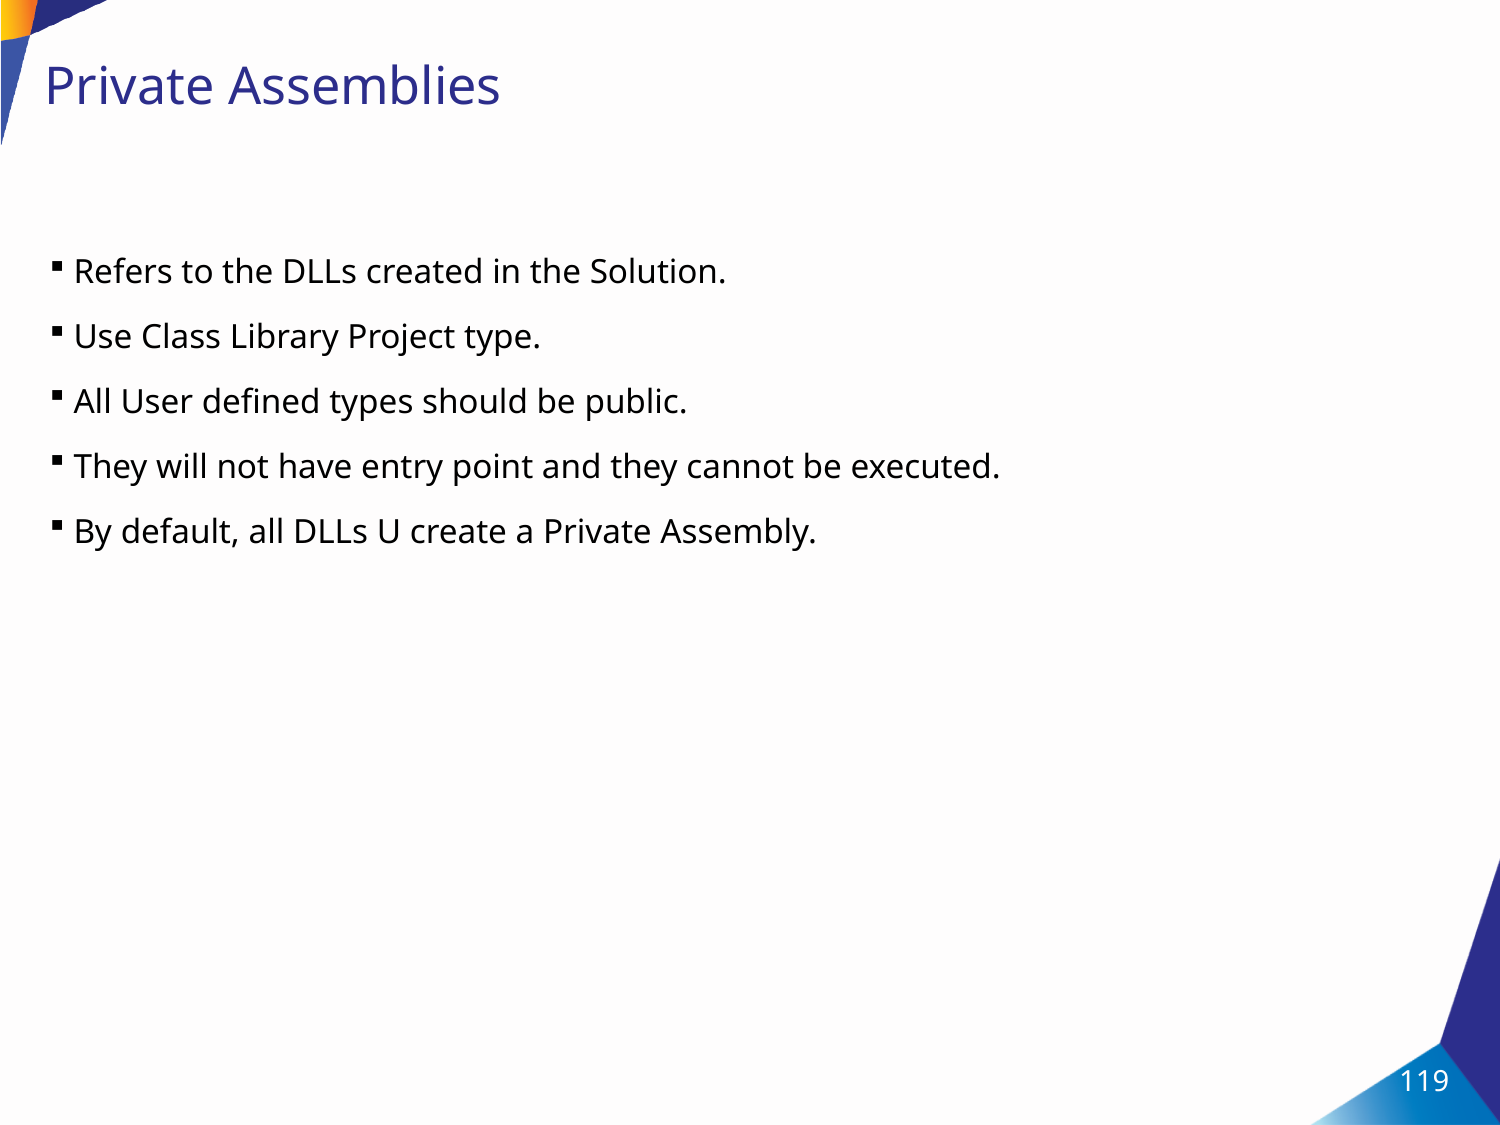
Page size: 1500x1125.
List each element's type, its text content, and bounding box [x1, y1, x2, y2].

title Private Assemblies [43, 52, 1455, 117]
picture [1288, 854, 1500, 1125]
list Refers to the DLLs created in the Solution. Use Class Library Project type. All User defined types should be public. They will not have entry point and they cannot be executed. By default, all DLLs U create a Private Assembly. [49, 250, 1445, 1063]
picture [0, 0, 110, 145]
